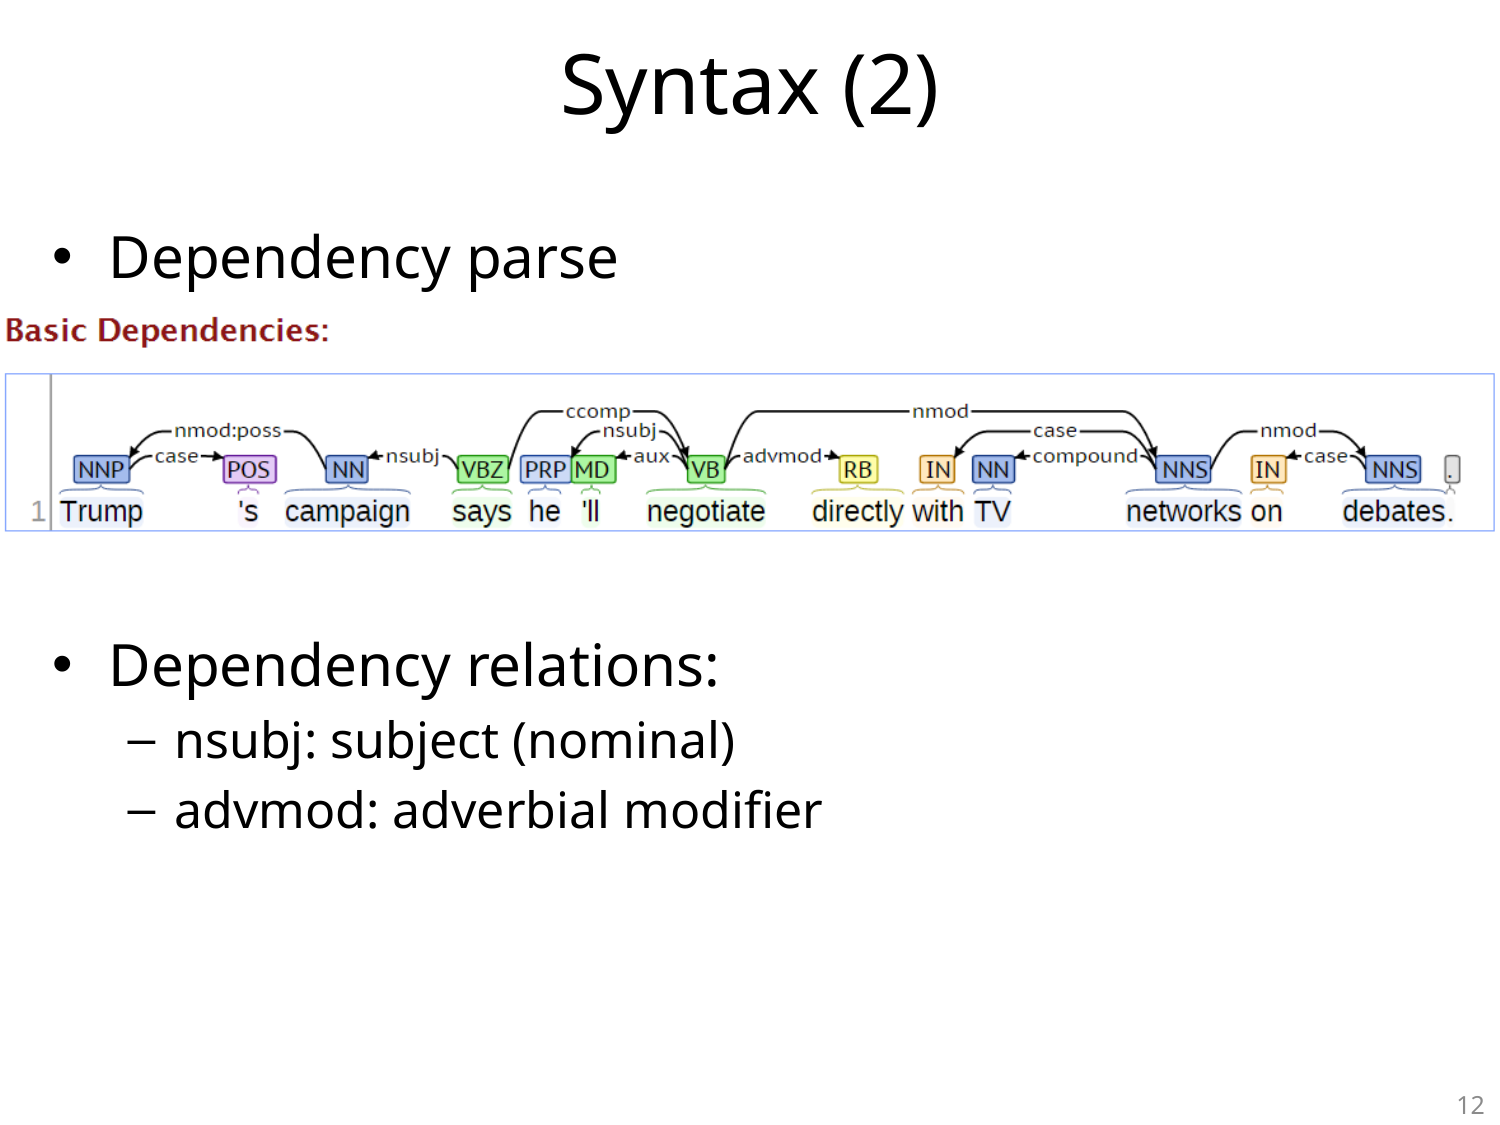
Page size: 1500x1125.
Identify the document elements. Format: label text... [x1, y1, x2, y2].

picture [0, 312, 1500, 538]
list Dependency parse Dependency relations: nsubj: subject (nominal) advmod: adverbial modifier [37, 547, 1463, 1075]
slide_number 12 [1149, 1087, 1500, 1125]
list Dependency parse Dependency relations: nsubj: subject (nominal) advmod: adverbial modifier [37, 212, 1463, 310]
title Syntax (2) [0, 0, 1500, 163]
